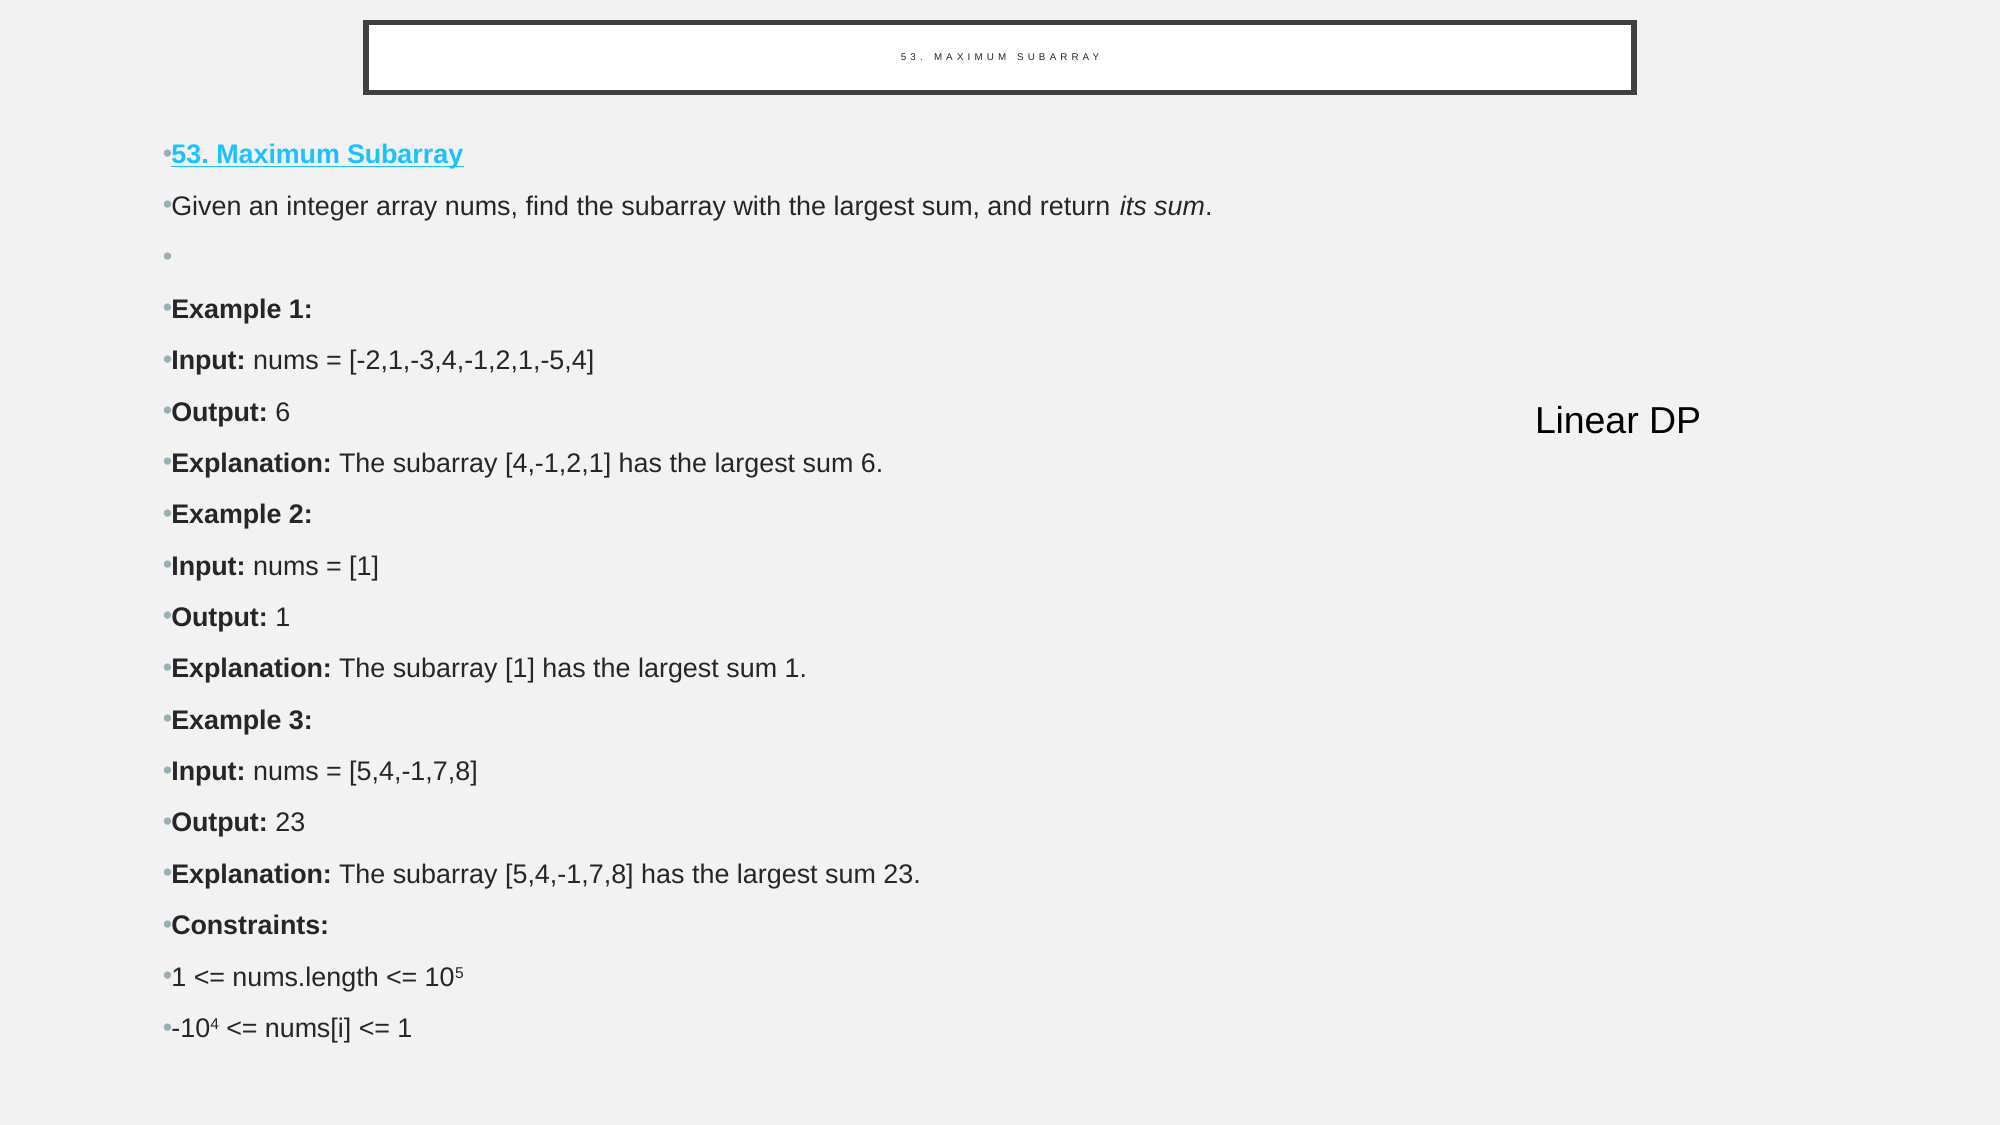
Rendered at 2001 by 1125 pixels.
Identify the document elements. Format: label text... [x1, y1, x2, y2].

title 53. Maximum Subarray [363, 20, 1637, 95]
text_box Linear DP [1520, 388, 1717, 449]
list 53. Maximum Subarray Given an integer array nums, find the subarray with the largest sum, and return its sum. Example 1: Input: nums = [-2,1,-3,4,-1,2,1,-5,4] Output: 6 Explanation: The subarray [4,-1,2,1] has the largest sum 6. Example 2: Input: nums = [1] Output: 1 Explanation: The subarray [1] has the largest sum 1. Example 3: Input: nums = [5,4,-1,7,8] Output: 23 Explanation: The subarray [5,4,-1,7,8] has the largest sum 23. Constraints: 1 <= nums.length <= 105 -104 <= nums[i] <= 1 [147, 129, 1634, 1054]
